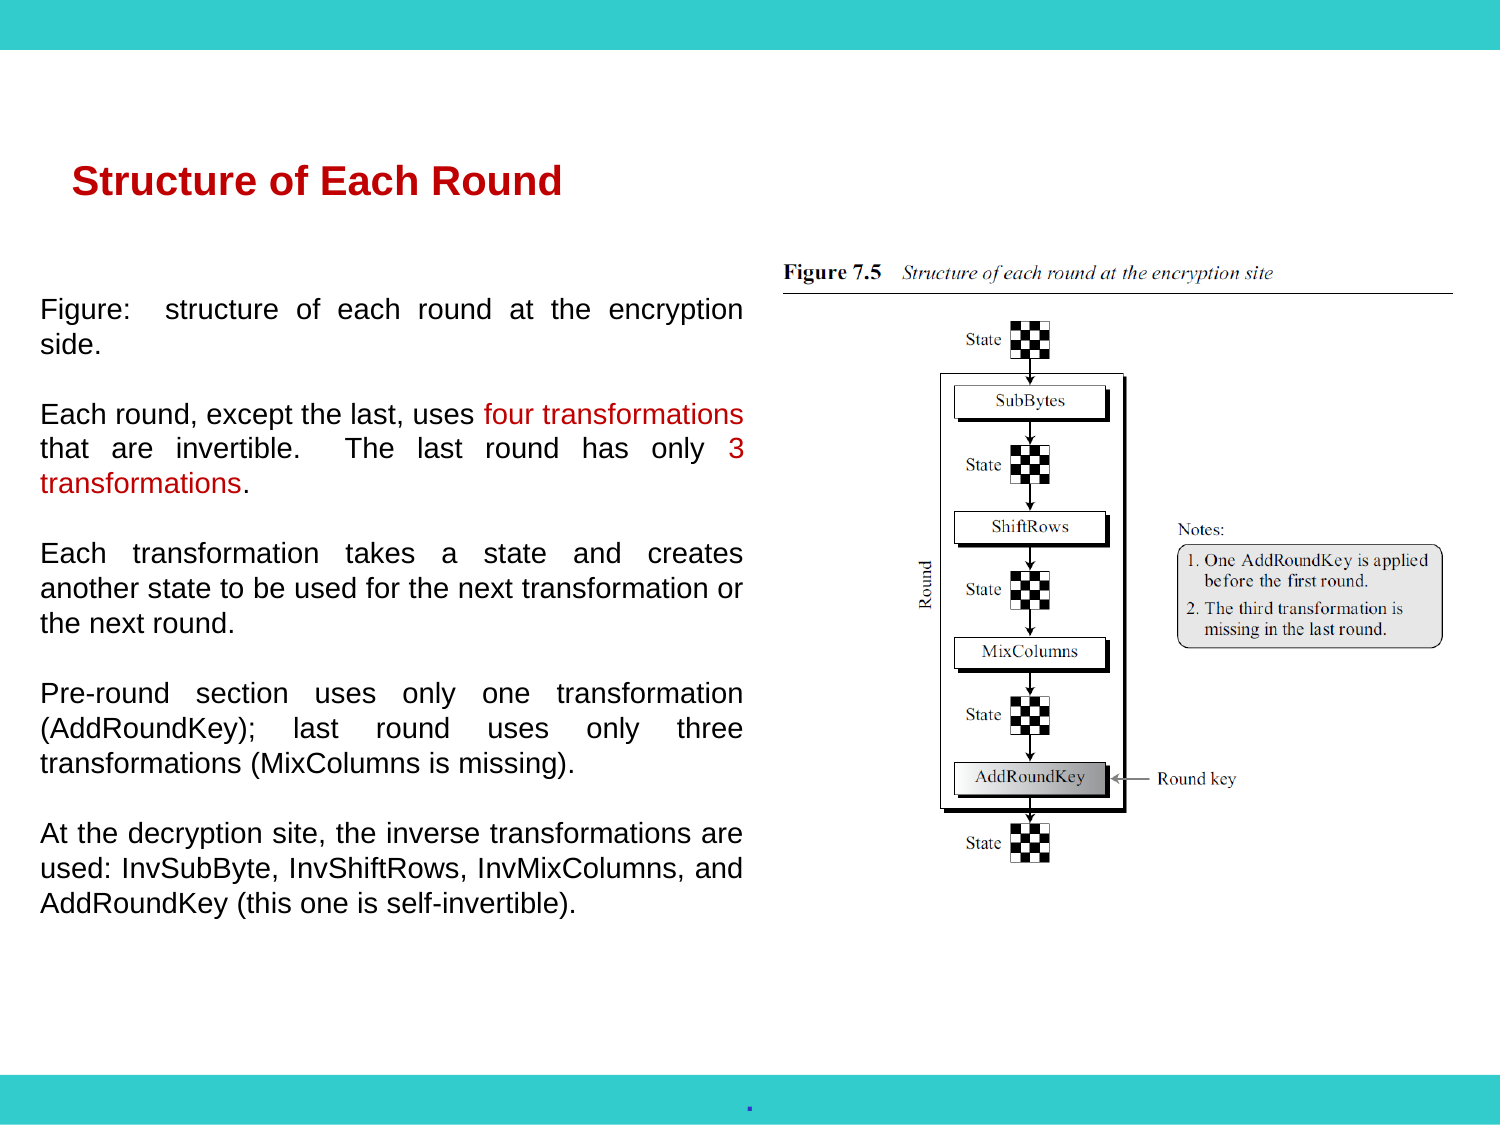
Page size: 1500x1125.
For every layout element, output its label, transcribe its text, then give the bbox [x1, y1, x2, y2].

text_box Structure of Each Round [56, 146, 1431, 212]
text_box [0, 0, 1500, 50]
picture [781, 253, 1453, 872]
text_box . [0, 1074, 1500, 1125]
text_box Figure: structure of each round at the encryption side. Each round, except the last, uses four transformations that are invertible. The last round has only 3 transformations. Each transformation takes a state and creates another state to be used for the next transformation or the next round. Pre-round section uses only one transformation (AddRoundKey); last round uses only three transformations (MixColumns is missing). At the decryption site, the inverse transformations are used: InvSubByte, InvShiftRows, InvMixColumns, and AddRoundKey (this one is self-invertible). [25, 282, 760, 927]
